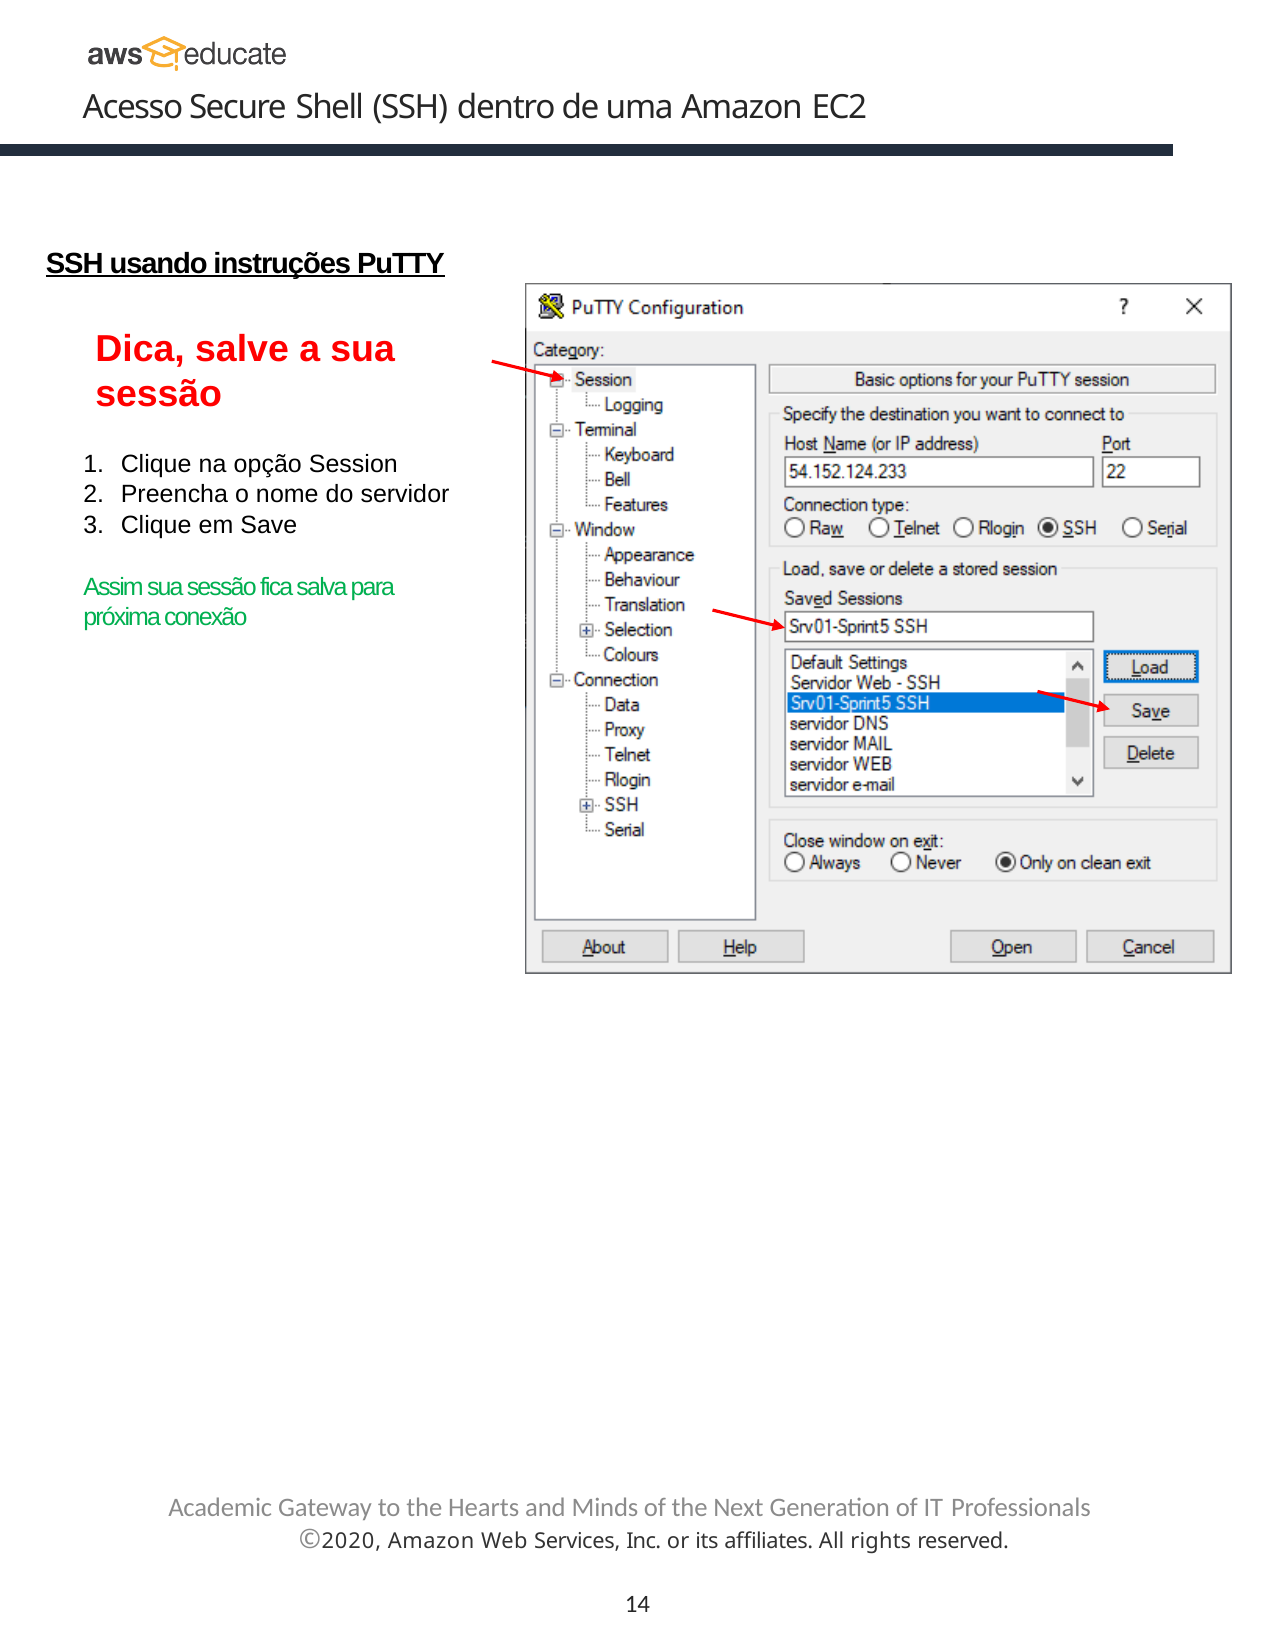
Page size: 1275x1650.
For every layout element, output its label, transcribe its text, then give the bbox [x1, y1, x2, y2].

text_box Dica, salve a sua sessão [80, 316, 450, 421]
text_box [1037, 691, 1110, 710]
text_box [712, 610, 785, 628]
text_box SSH usando instruções PuTTY Clique na opção Session Preencha o nome do servidor Clique em Save Assim sua sessão fica salva para próxima conexão [43, 242, 475, 692]
slide_number 14 [618, 1587, 657, 1650]
picture [524, 283, 1232, 974]
text_box Acesso Secure Shell (SSH) dentro de uma Amazon EC2 [80, 82, 925, 125]
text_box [491, 361, 565, 379]
picture [87, 32, 287, 79]
text_box Academic Gateway to the Hearts and Minds of the Next Generation of IT Professionals ©2020, Amazon Web Services, Inc. or its affiliates. All rights reserved. [0, 1489, 1266, 1555]
